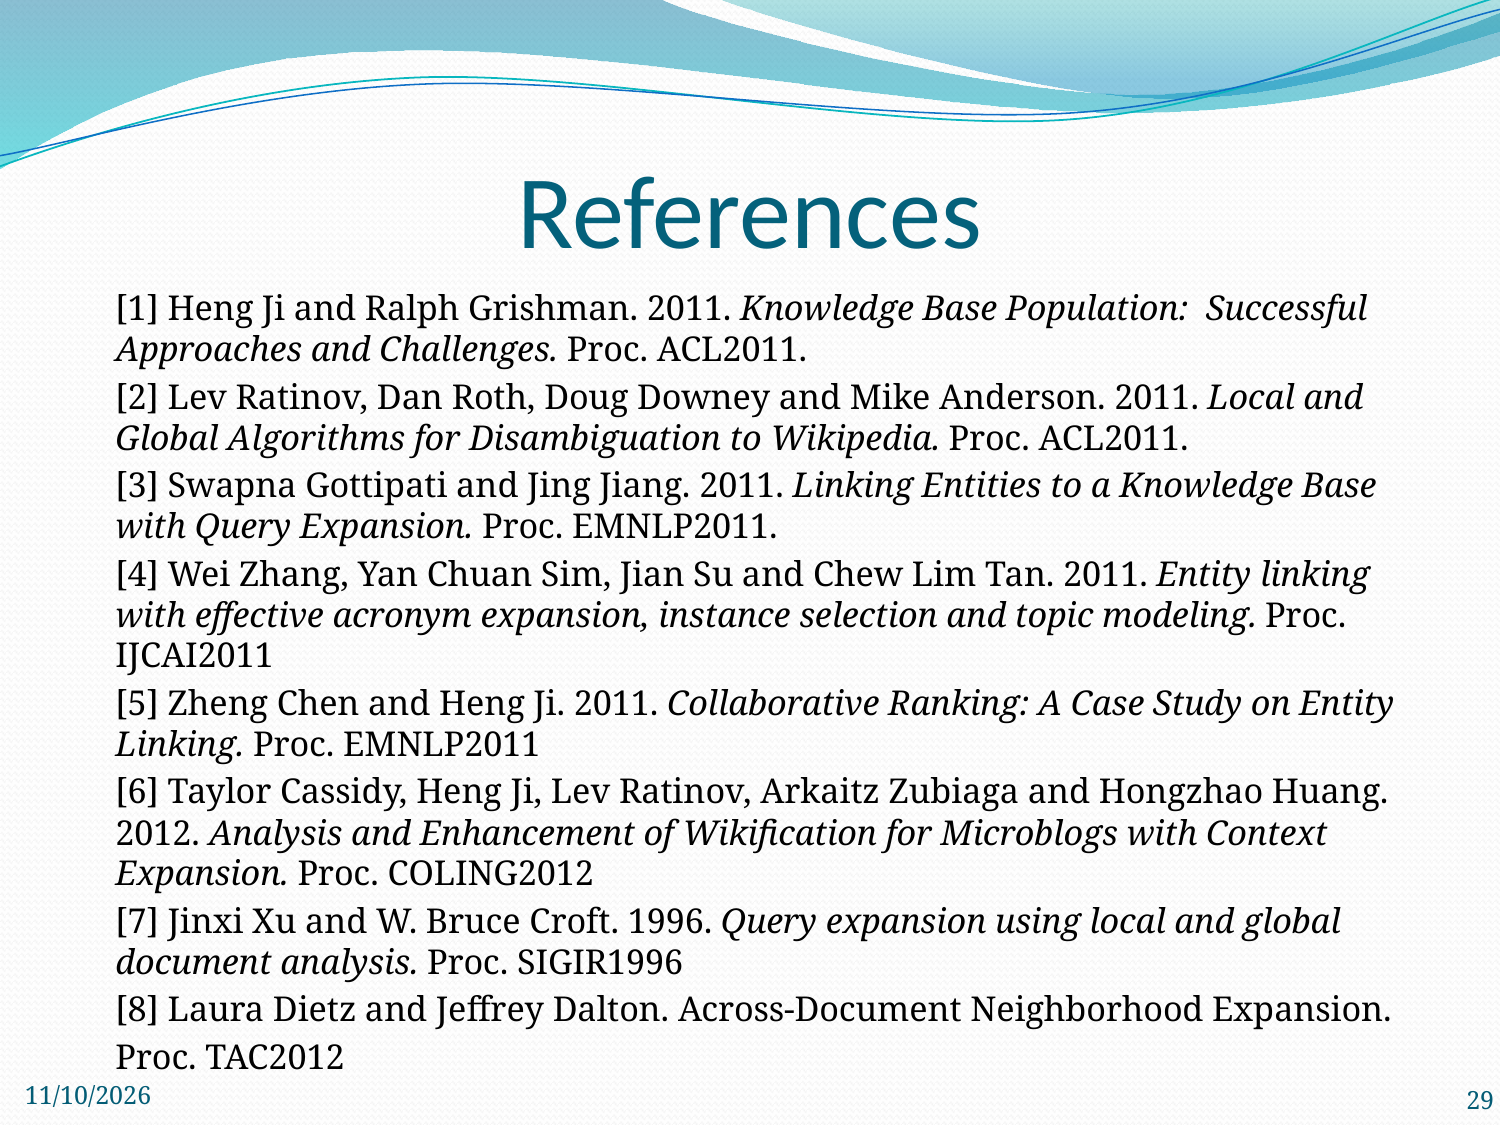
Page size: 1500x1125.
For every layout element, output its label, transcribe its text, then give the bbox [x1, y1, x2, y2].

title References [75, 82, 1425, 270]
list [1] Heng Ji and Ralph Grishman. 2011. Knowledge Base Population: Successful Approaches and Challenges. Proc. ACL2011. [2] Lev Ratinov, Dan Roth, Doug Downey and Mike Anderson. 2011. Local and Global Algorithms for Disambiguation to Wikipedia. Proc. ACL2011. [3] Swapna Gottipati and Jing Jiang. 2011. Linking Entities to a Knowledge Base with Query Expansion. Proc. EMNLP2011. [4] Wei Zhang, Yan Chuan Sim, Jian Su and Chew Lim Tan. 2011. Entity linking with effective acronym expansion, instance selection and topic modeling. Proc. IJCAI2011 [5] Zheng Chen and Heng Ji. 2011. Collaborative Ranking: A Case Study on Entity Linking. Proc. EMNLP2011 [6] Taylor Cassidy, Heng Ji, Lev Ratinov, Arkaitz Zubiaga and Hongzhao Huang. 2012. Analysis and Enhancement of Wikification for Microblogs with Context Expansion. Proc. COLING2012 [7] Jinxi Xu and W. Bruce Croft. 1996. Query expansion using local and global document analysis. Proc. SIGIR1996 [8] Laura Dietz and Jeffrey Dalton. Across-Document Neighborhood Expansion. Proc. TAC2012 [100, 278, 1430, 1100]
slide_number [24, 1053, 375, 1114]
slide_number 29 [1369, 1058, 1495, 1119]
